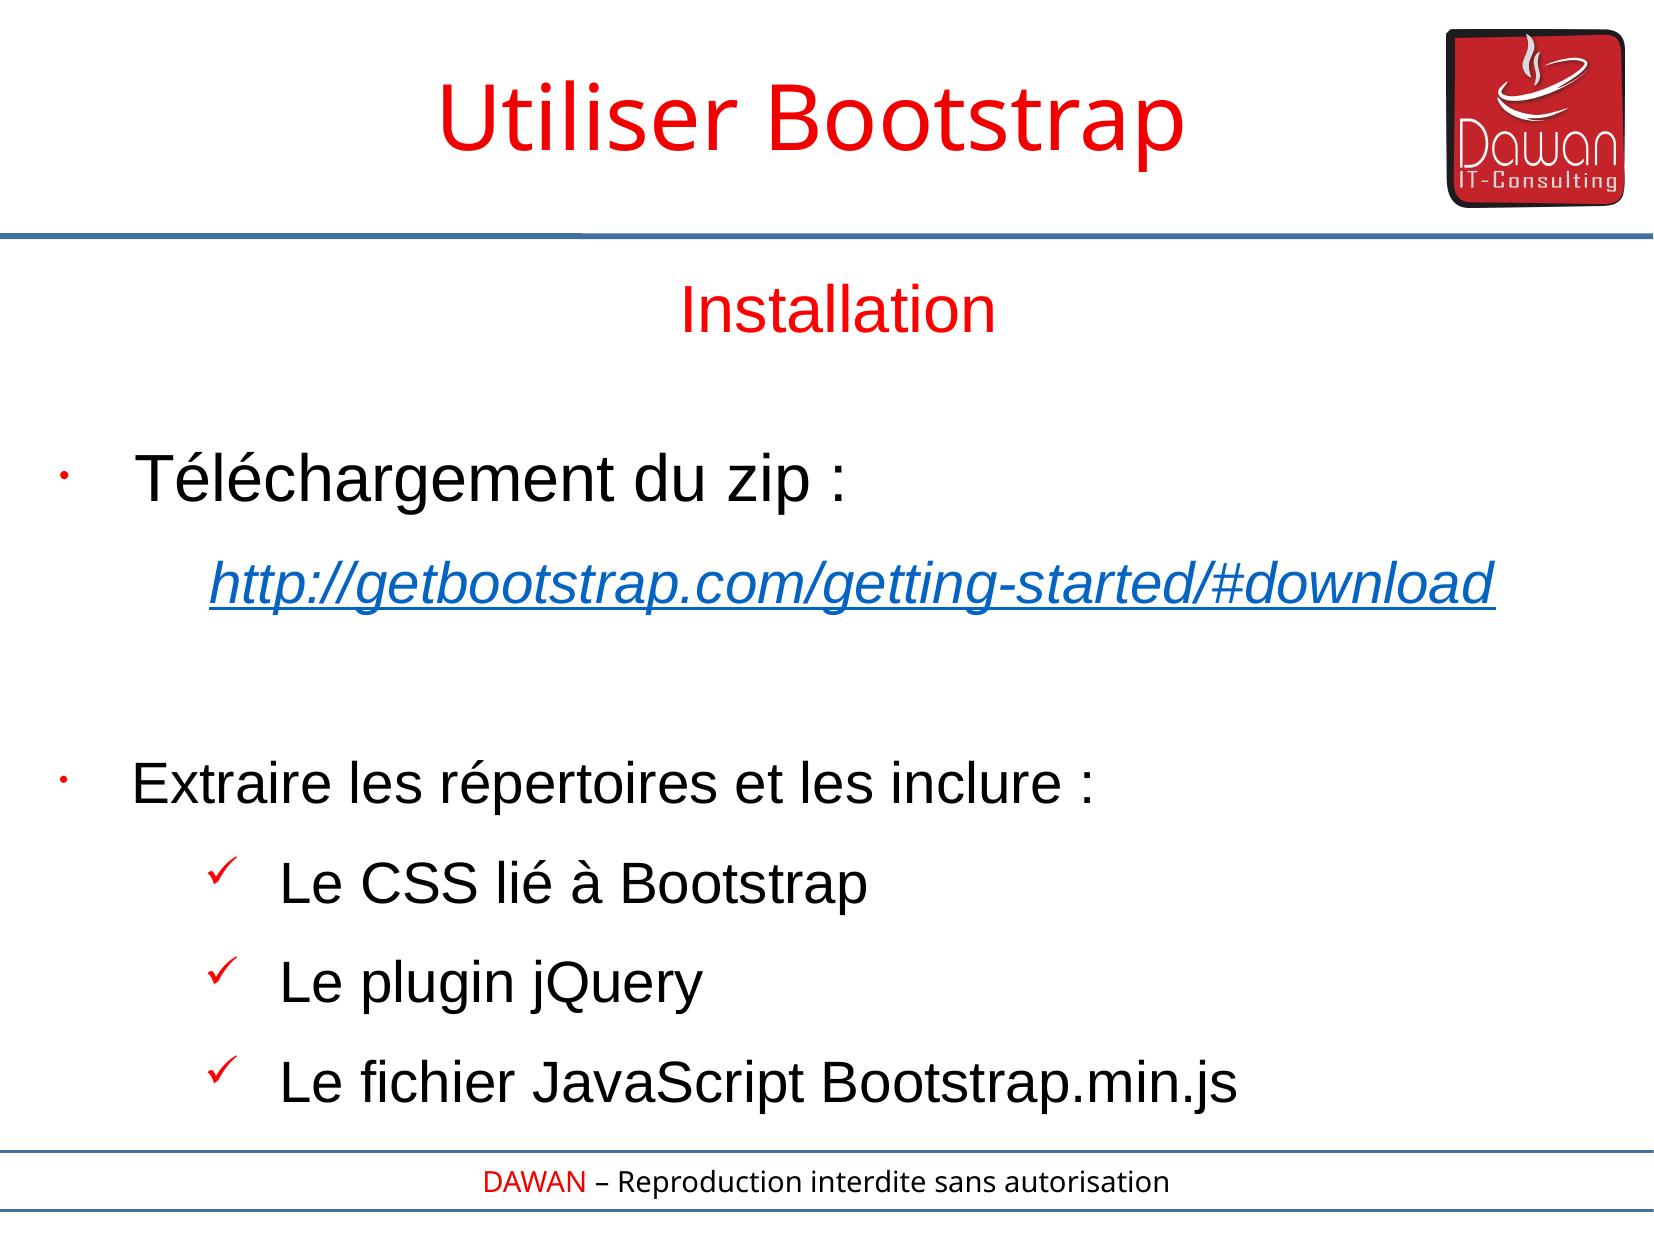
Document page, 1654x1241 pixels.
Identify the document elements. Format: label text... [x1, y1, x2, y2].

picture [1446, 177, 1625, 208]
picture [1446, 29, 1625, 50]
list Installation Téléchargement du zip : http://getbootstrap.com/getting-started/#download Extraire les répertoires et les inclure : Le CSS lié à Bootstrap Le plugin jQuery Le fichier JavaScript Bootstrap.min.js [59, 265, 1618, 1109]
text_box Utiliser Bootstrap [0, 50, 1642, 177]
